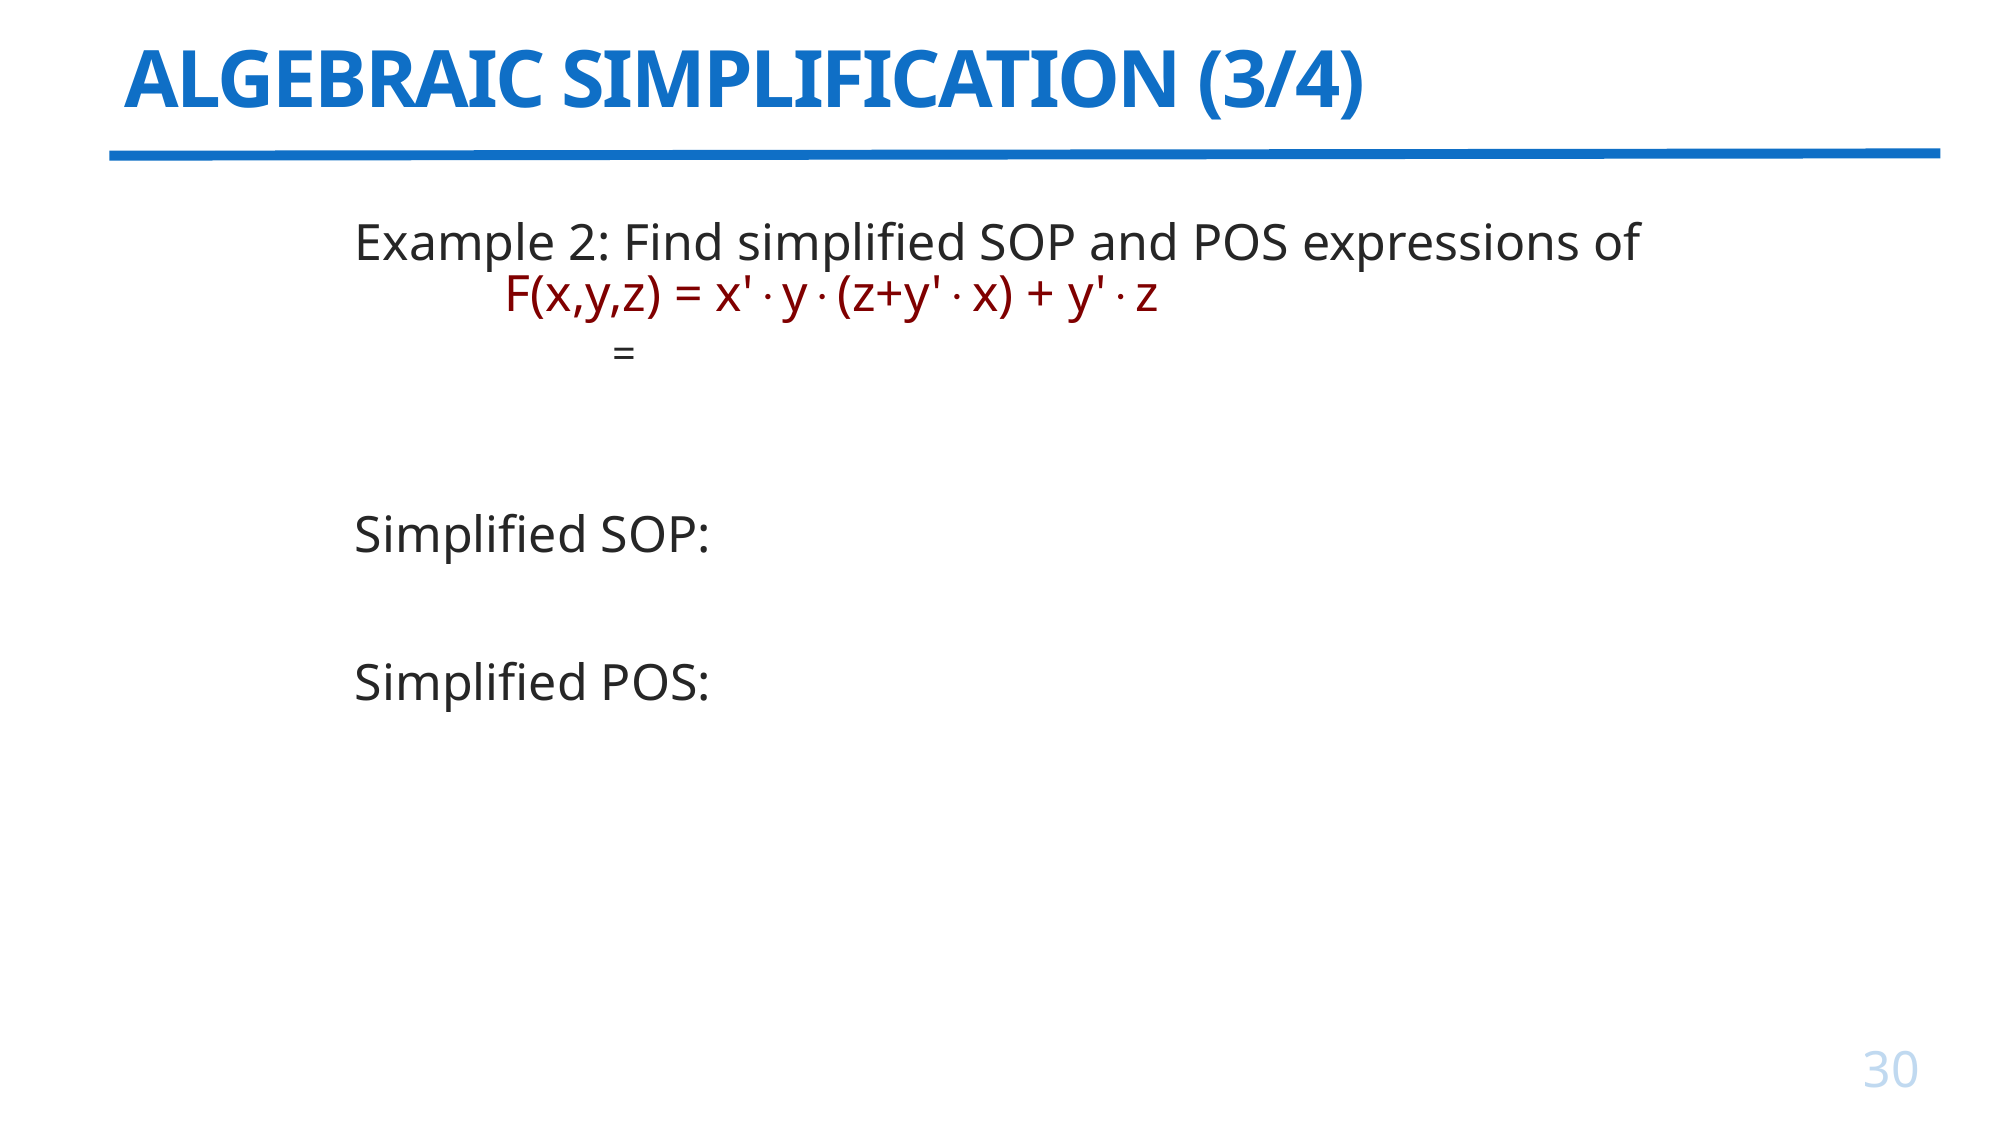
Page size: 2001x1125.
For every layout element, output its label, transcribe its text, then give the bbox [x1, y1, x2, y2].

list Example 2: Find simplified SOP and POS expressions of F(x,y,z) = x'y(z+y'x) + y'z = Simplified SOP: Simplified POS: [324, 212, 1675, 1025]
title ALGEBRAIC SIMPLIFICATION (3/4) [109, 12, 1877, 154]
slide_number 30 [1739, 1050, 1935, 1113]
